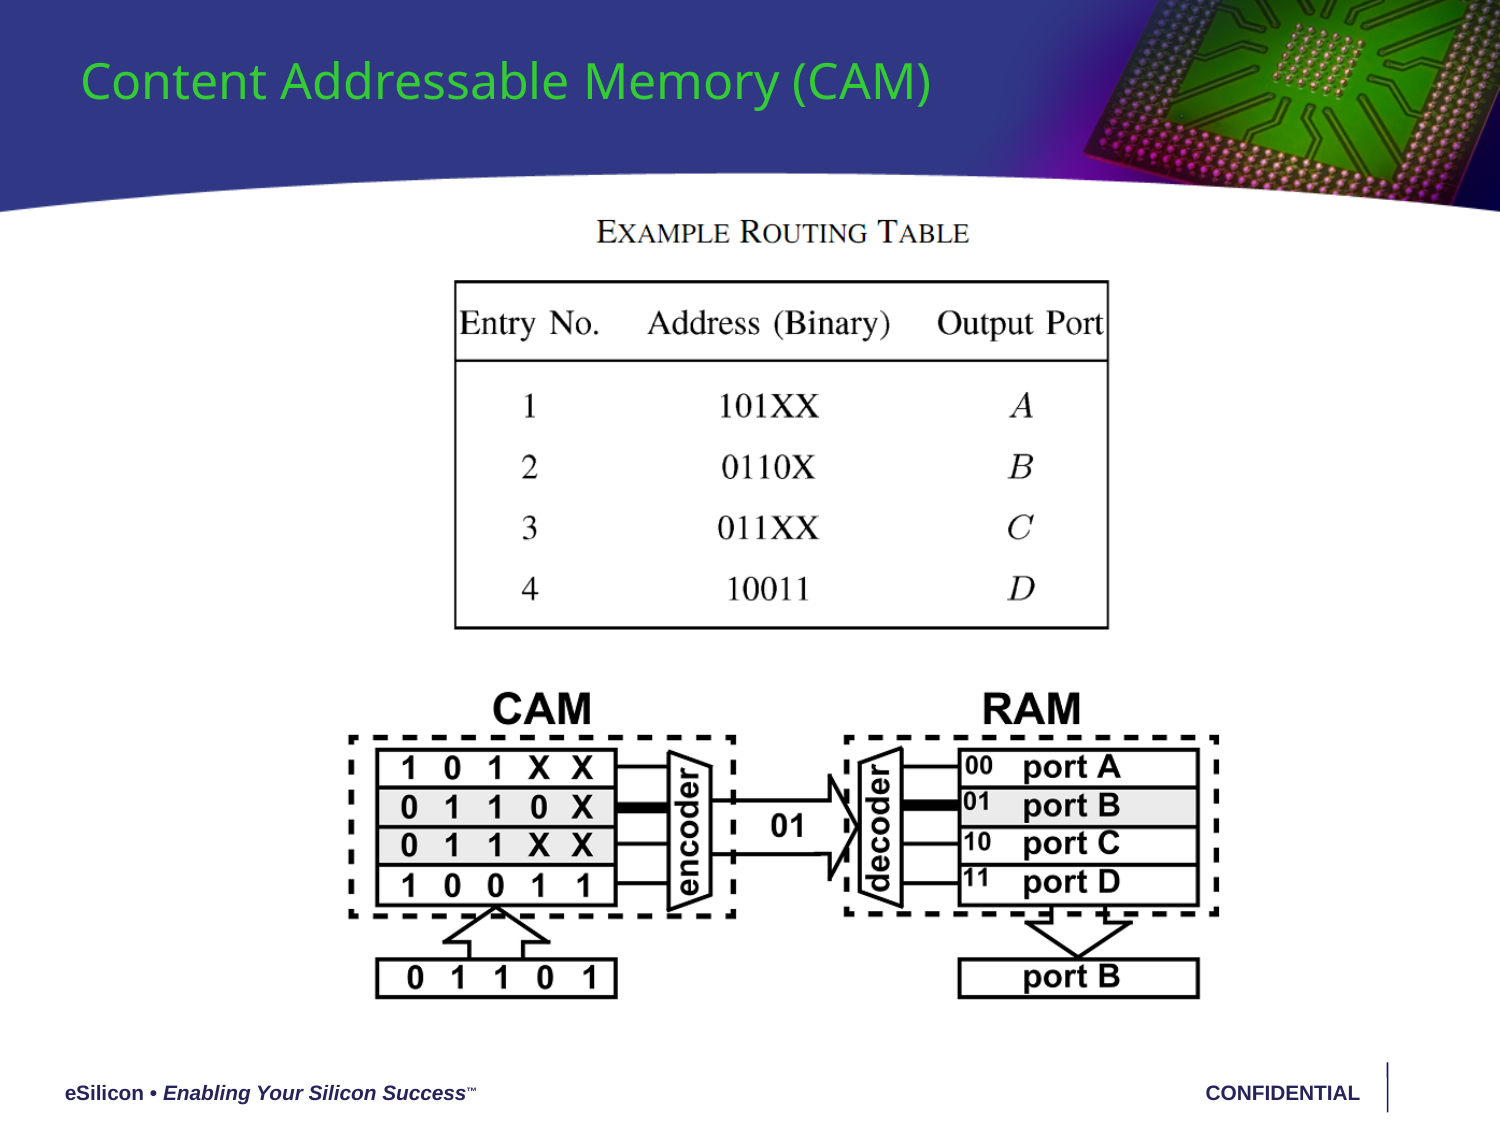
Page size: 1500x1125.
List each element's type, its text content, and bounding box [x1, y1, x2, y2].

picture [0, 0, 1500, 1025]
text_box Content Addressable Memory (CAM) [64, 42, 948, 117]
